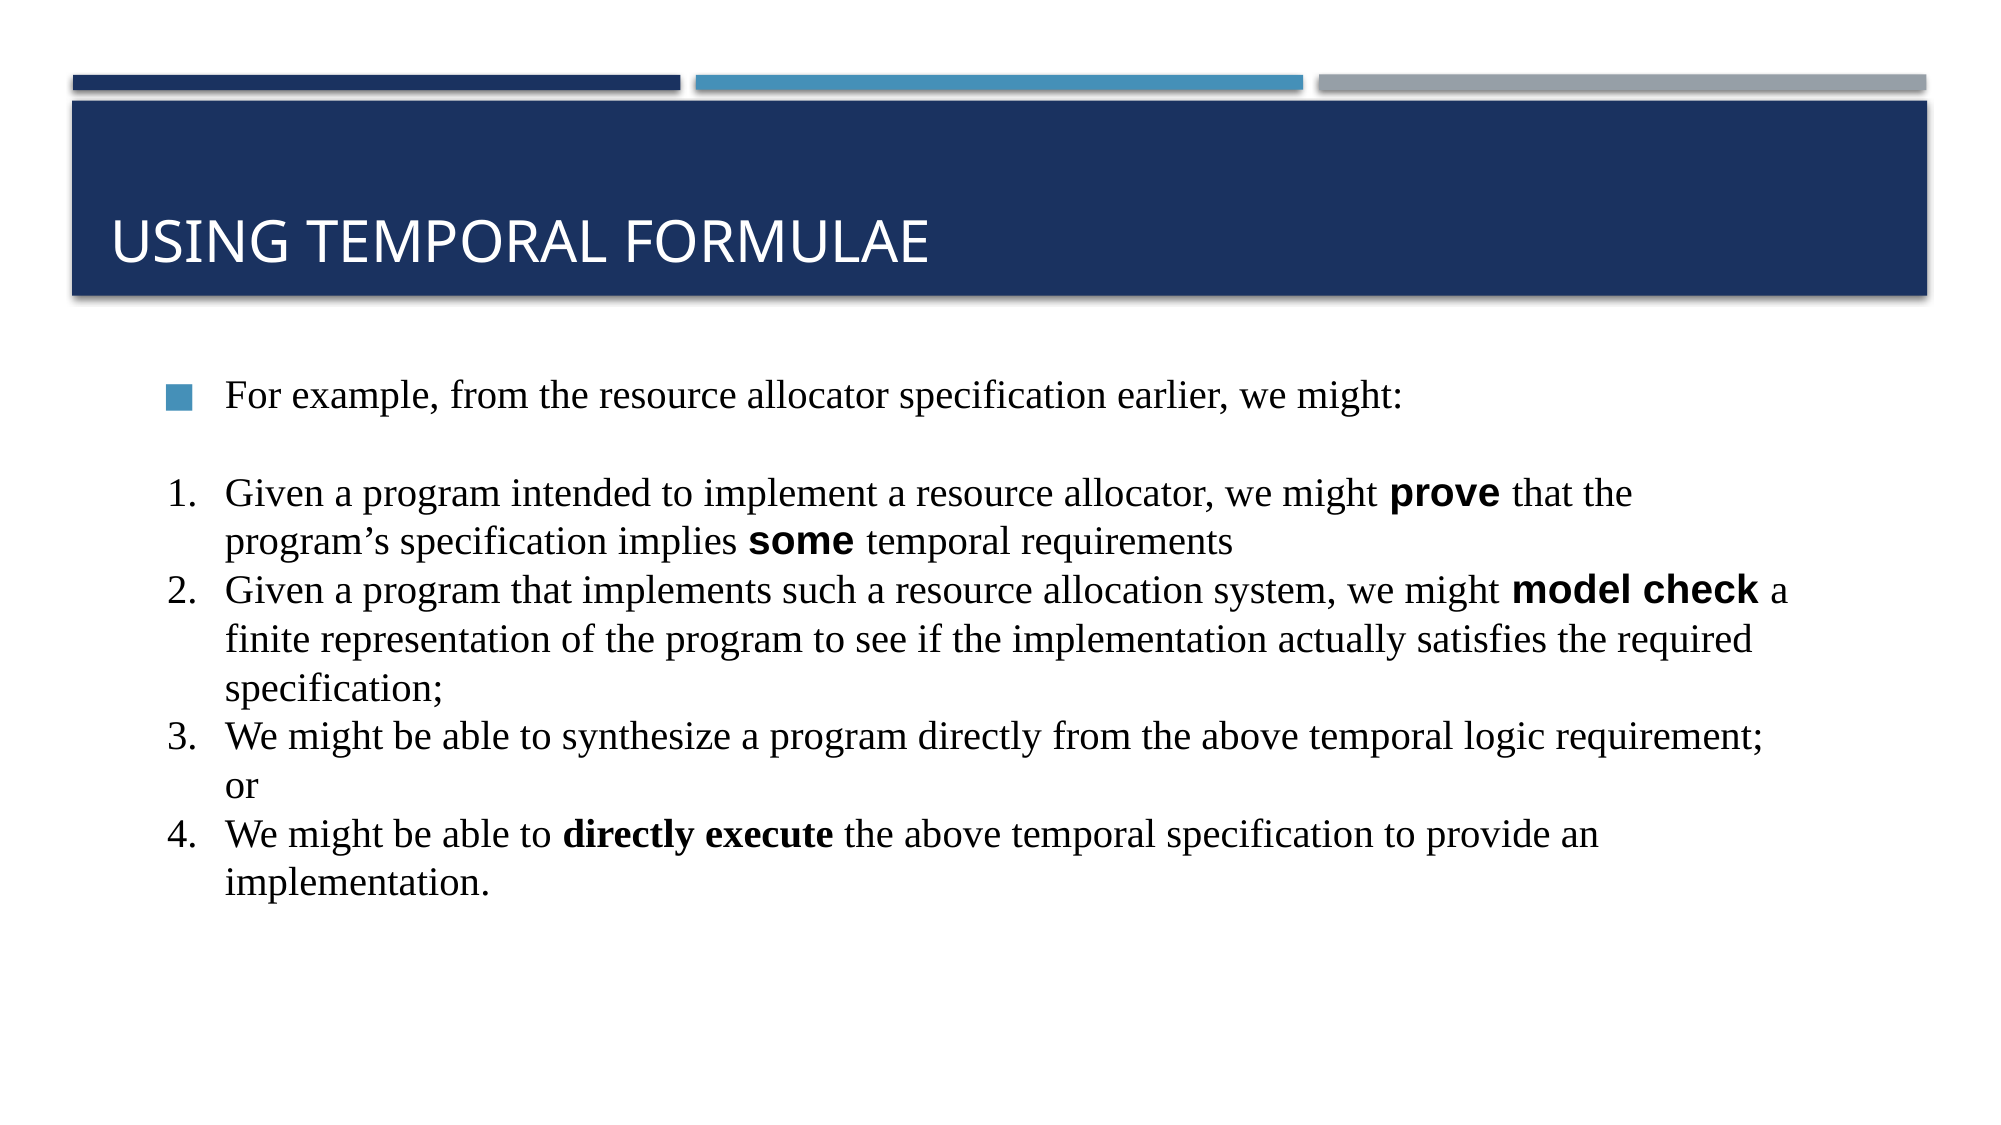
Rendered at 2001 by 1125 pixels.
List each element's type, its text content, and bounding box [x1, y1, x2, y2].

text_box For example, from the resource allocator specification earlier, we might: Given a program intended to implement a resource allocator, we might prove that the program’s specification implies some temporal requirements Given a program that implements such a resource allocation system, we might model check a finite representation of the program to see if the implementation actually satisfies the required specification; We might be able to synthesize a program directly from the above temporal logic requirement; or We might be able to directly execute the above temporal specification to provide an implementation. [134, 353, 1813, 845]
text_box USING TEMPORAL FORMULAE [95, 115, 1905, 282]
